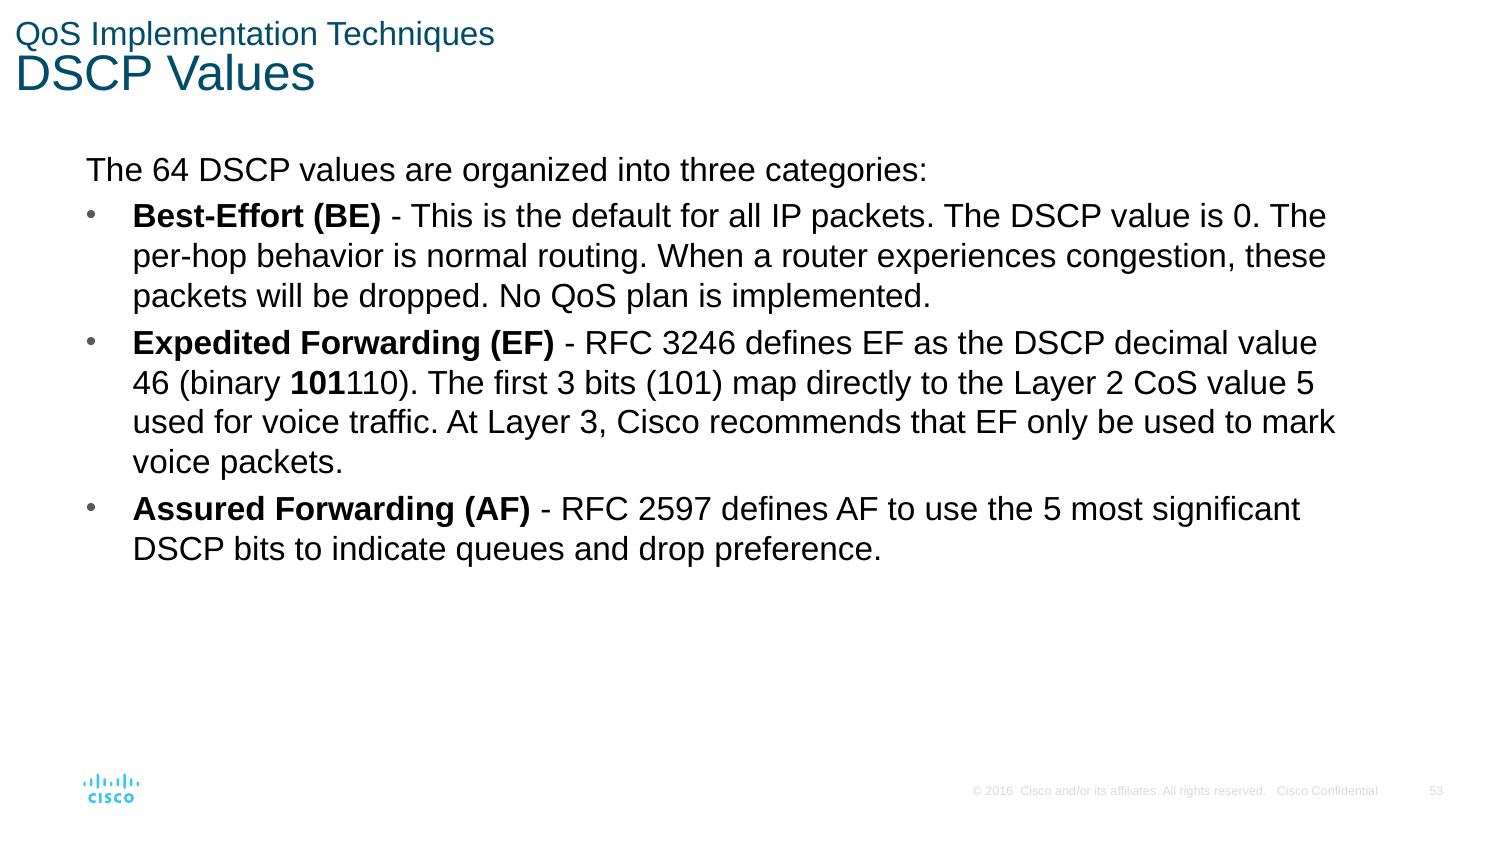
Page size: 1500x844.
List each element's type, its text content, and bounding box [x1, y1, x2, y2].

list The 64 DSCP values are organized into three categories: Best-Effort (BE) - This is the default for all IP packets. The DSCP value is 0. The per-hop behavior is normal routing. When a router experiences congestion, these packets will be dropped. No QoS plan is implemented. Expedited Forwarding (EF) - RFC 3246 defines EF as the DSCP decimal value 46 (binary 101110). The first 3 bits (101) map directly to the Layer 2 CoS value 5 used for voice traffic. At Layer 3, Cisco recommends that EF only be used to mark voice packets. Assured Forwarding (AF) - RFC 2597 defines AF to use the 5 most significant DSCP bits to indicate queues and drop preference. [70, 140, 1369, 770]
title QoS Implementation Techniques DSCP Values [0, 0, 1369, 121]
